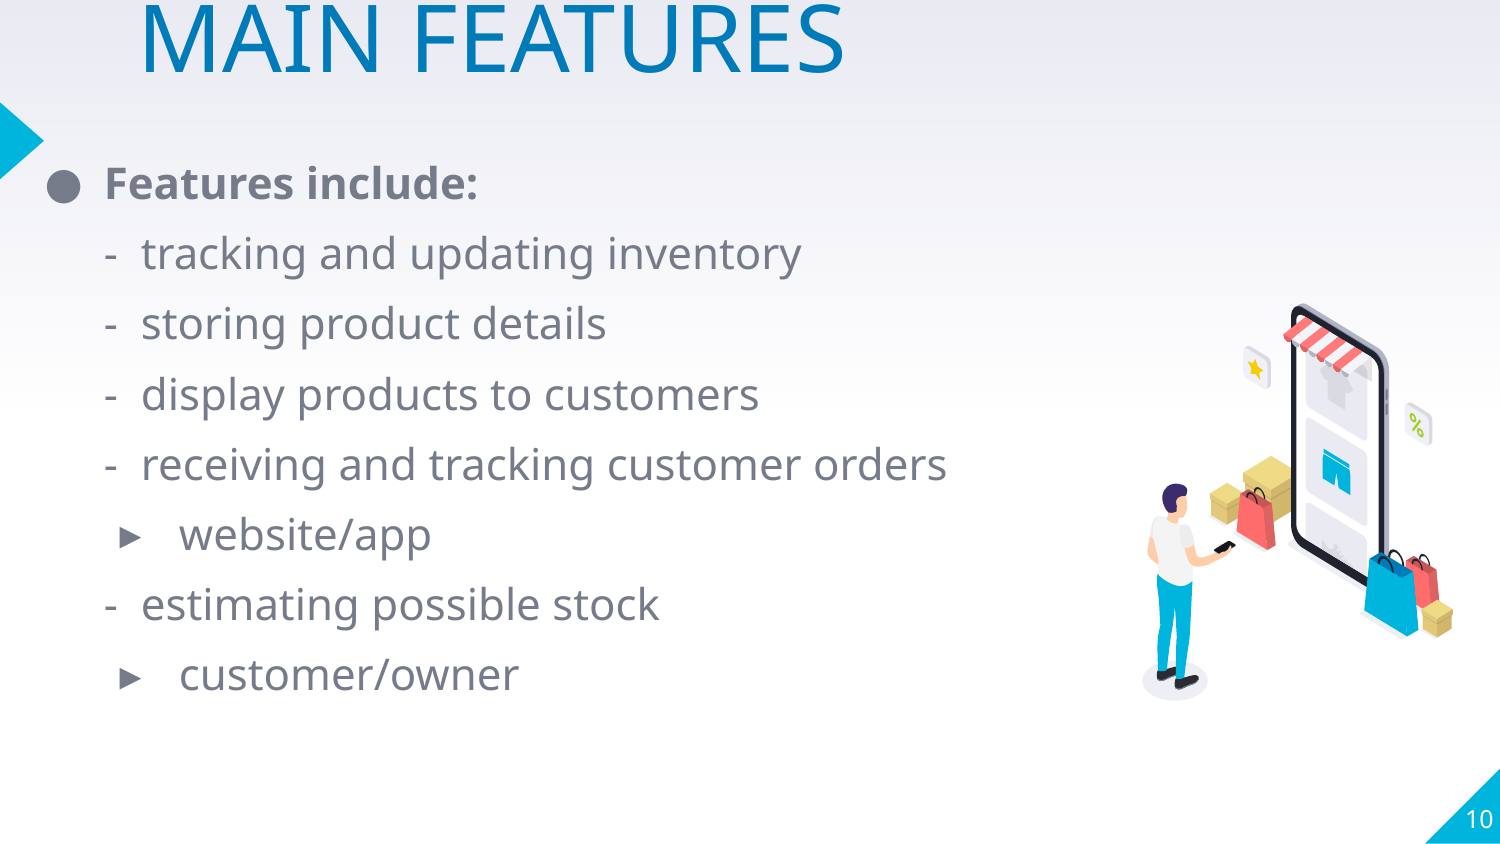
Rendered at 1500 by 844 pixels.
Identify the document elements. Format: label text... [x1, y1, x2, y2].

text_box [1142, 303, 1454, 701]
slide_number 10 [1418, 760, 1494, 838]
title MAIN FEATURES [137, 0, 1327, 178]
list Features include: - tracking and updating inventory - storing product details - display products to customers - receiving and tracking customer orders website/app - estimating possible stock customer/owner [28, 150, 1095, 772]
